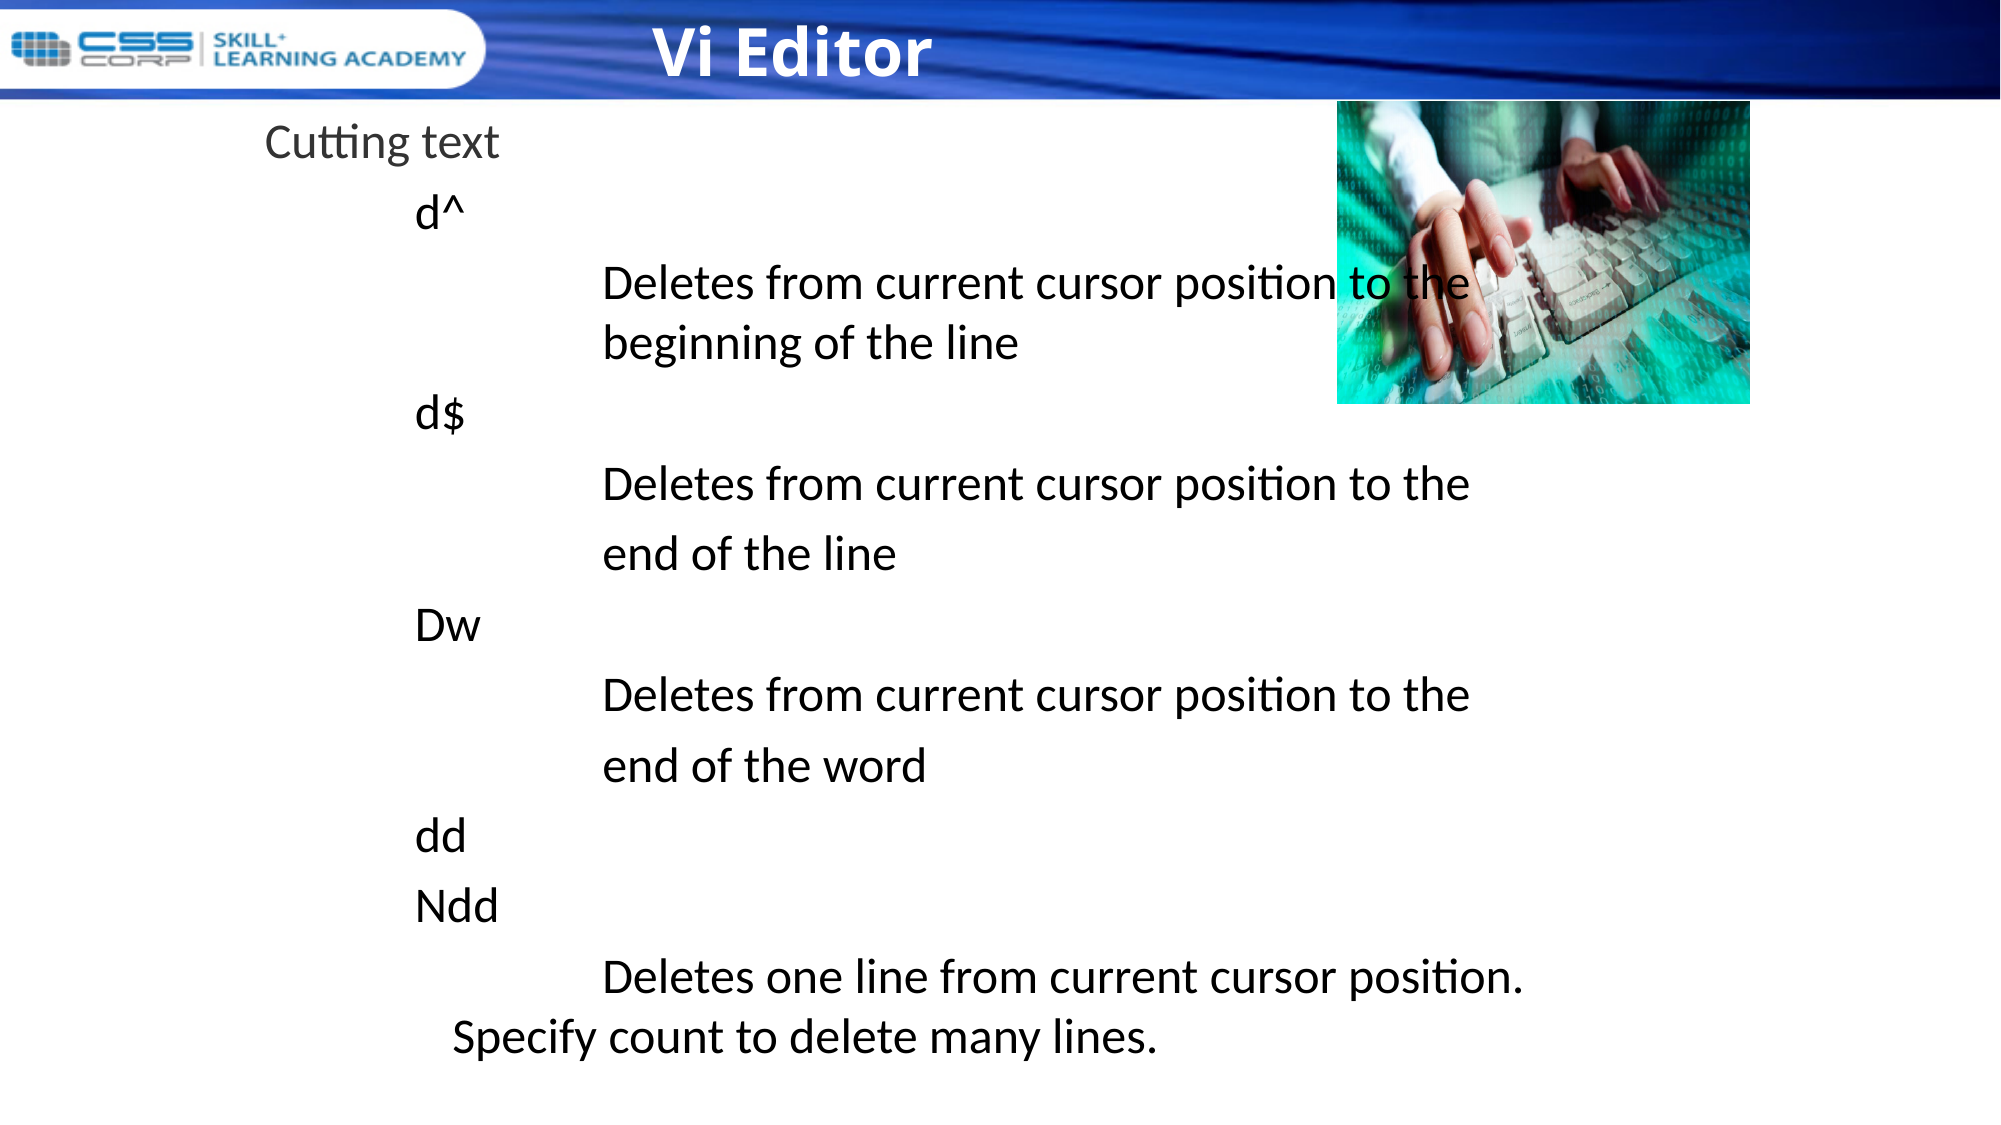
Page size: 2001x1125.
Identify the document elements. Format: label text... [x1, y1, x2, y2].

picture [0, 0, 2001, 1125]
list Cutting text d^ Deletes from current cursor position to the beginning of the line d$ Deletes from current cursor position to the end of the line Dw Deletes from current cursor position to the end of the word dd Ndd Deletes one line from current cursor position. Specify count to delete many lines. [249, 101, 1750, 1125]
title Vi Editor [637, 0, 1750, 100]
